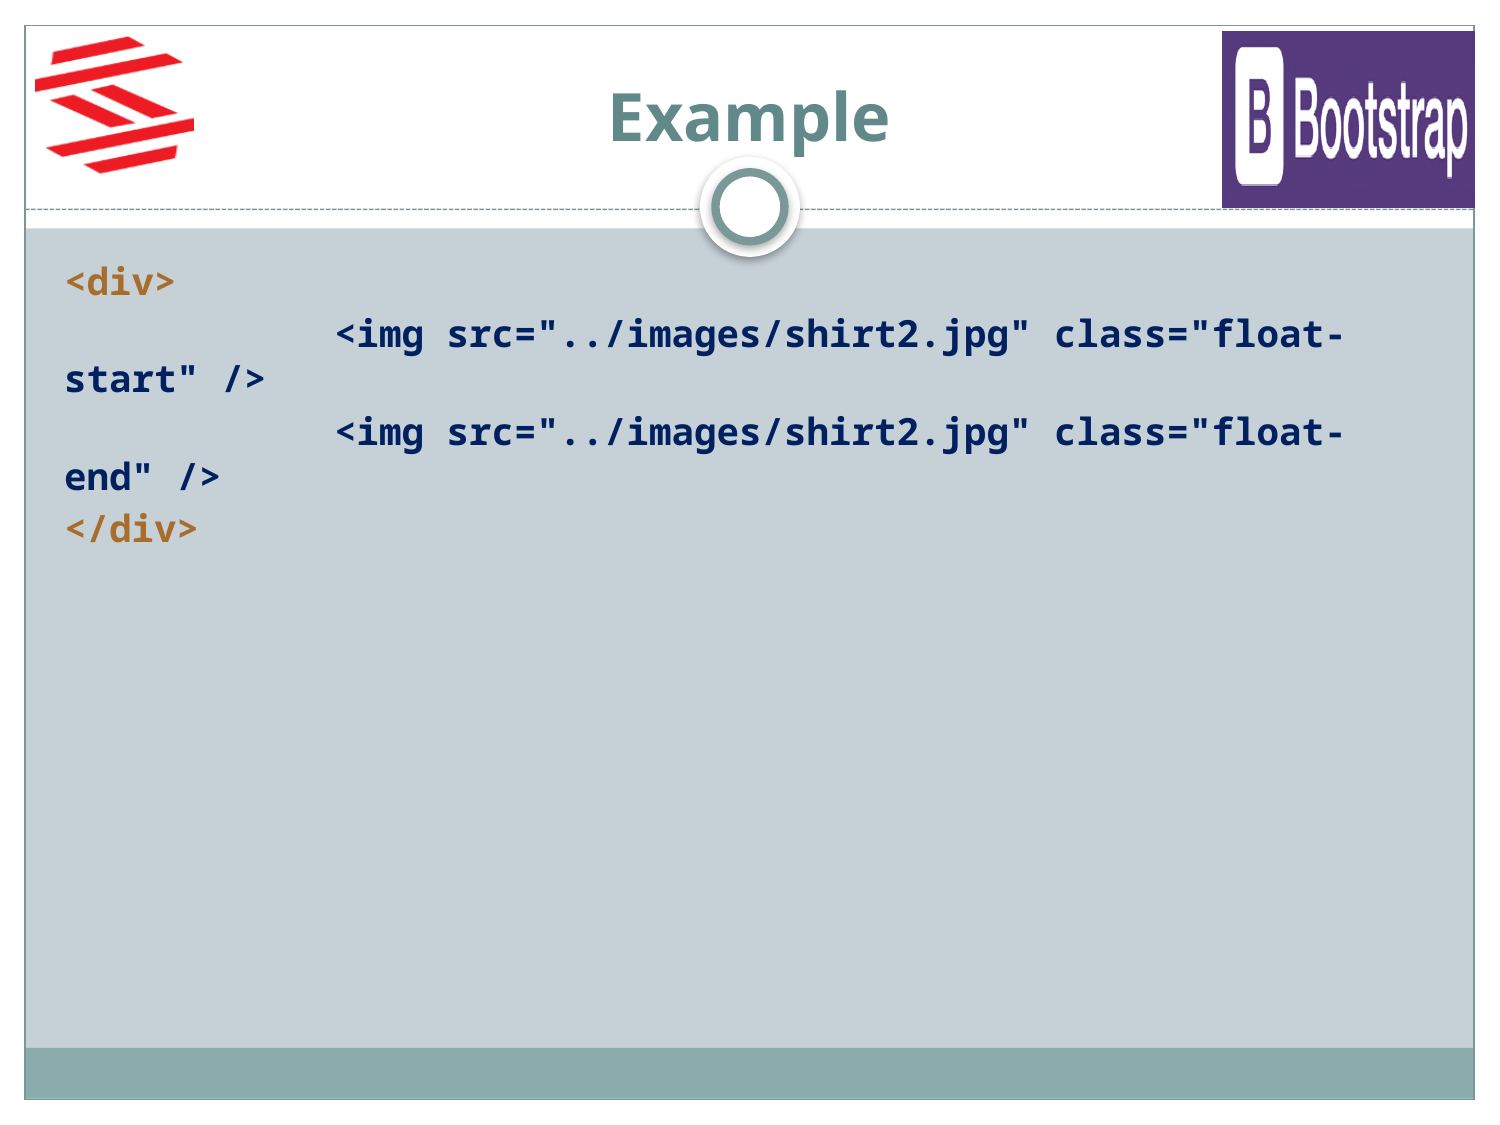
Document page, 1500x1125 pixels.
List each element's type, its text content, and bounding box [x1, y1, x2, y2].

list <div> <img src="../images/shirt2.jpg" class="float-start" /> <img src="../images/shirt2.jpg" class="float-end" /> </div> [49, 250, 1445, 1001]
picture [34, 34, 194, 180]
title Example [199, 37, 1216, 162]
picture [1222, 31, 1475, 209]
